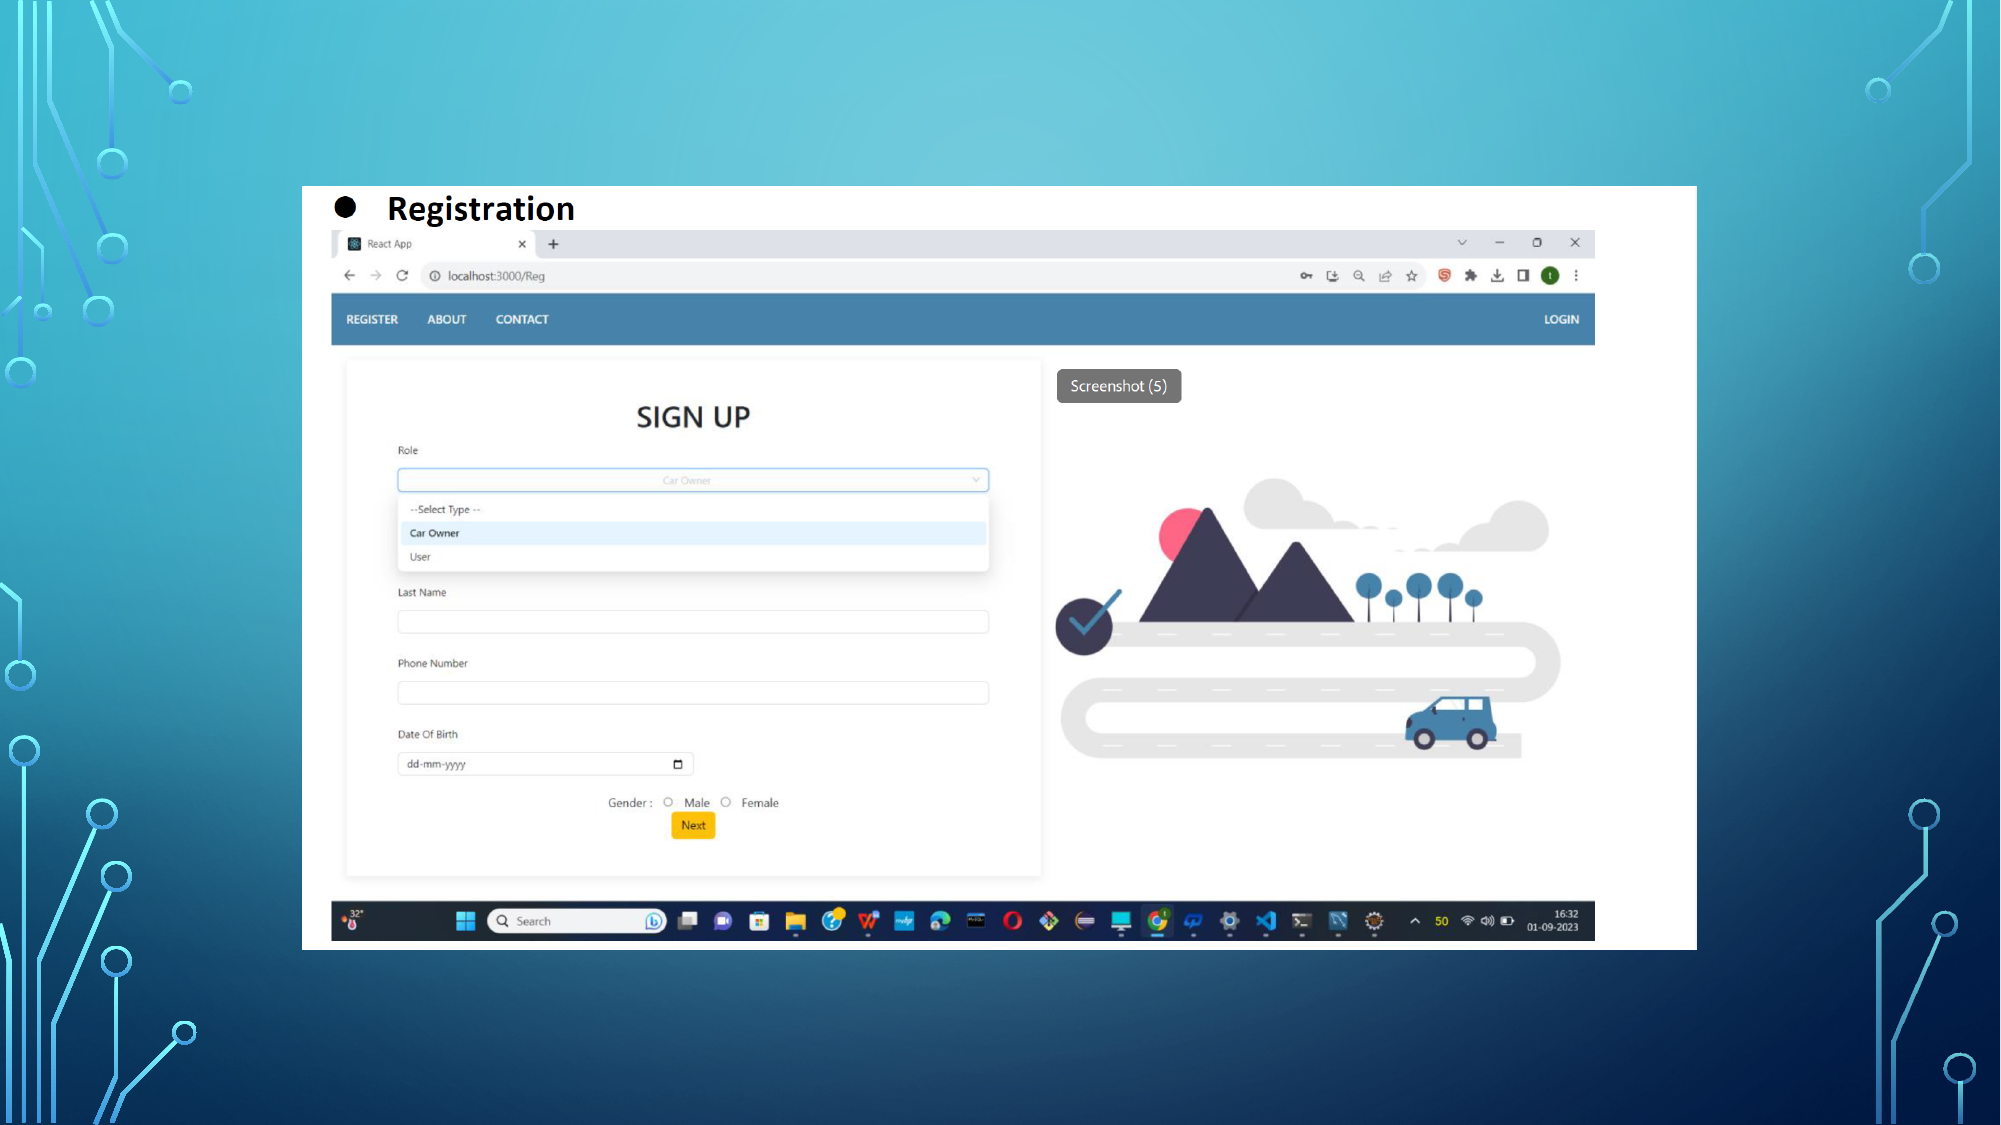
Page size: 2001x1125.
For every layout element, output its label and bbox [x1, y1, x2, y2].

list [302, 185, 1698, 951]
